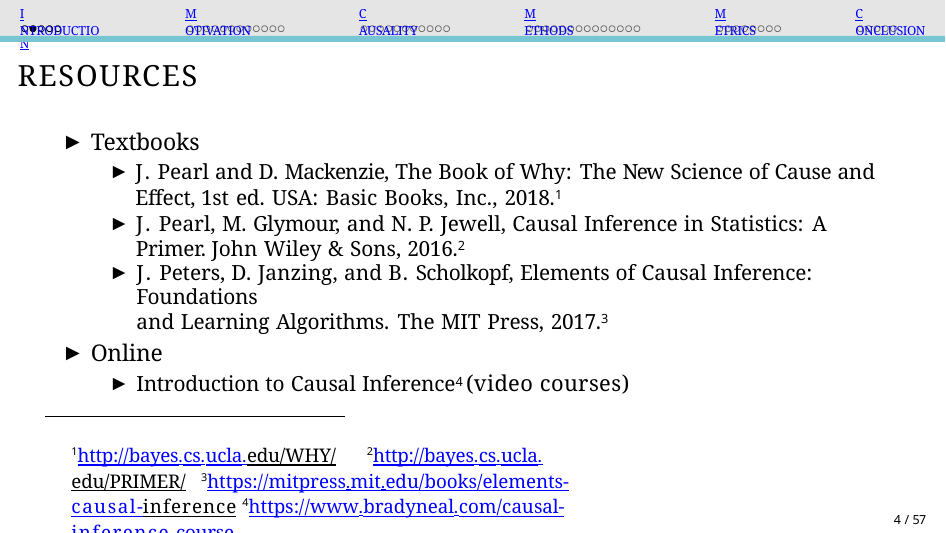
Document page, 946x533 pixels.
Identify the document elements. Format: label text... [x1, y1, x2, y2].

slide_number 4 / 57 [880, 508, 932, 533]
text_box Resources Textbooks J. Pearl and D. Mackenzie, The Book of Why: The New Science of Cause and Effect, 1st ed. USA: Basic Books, Inc., 2018.1 J. Pearl, M. Glymour, and N. P. Jewell, Causal Inference in Statistics: A Primer. John Wiley & Sons, 2016.2 J. Peters, D. Janzing, and B. Scholkopf, Elements of Causal Inference: Foundations and Learning Algorithms. The MIT Press, 2017.3 Online Introduction to Causal Inference4 (video courses) 1http://bayes.cs.ucla.edu/WHY/ 2http://bayes.cs.ucla.edu/PRIMER/ 3https://mitpress.mit.edu/books/elements-causal-inference 4https://www.bradyneal.com/causal-inference-course [9, 54, 911, 533]
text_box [525, 25, 641, 33]
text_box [716, 25, 782, 33]
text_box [0, 0, 946, 37]
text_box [856, 25, 898, 33]
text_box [186, 25, 285, 33]
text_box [360, 25, 451, 33]
